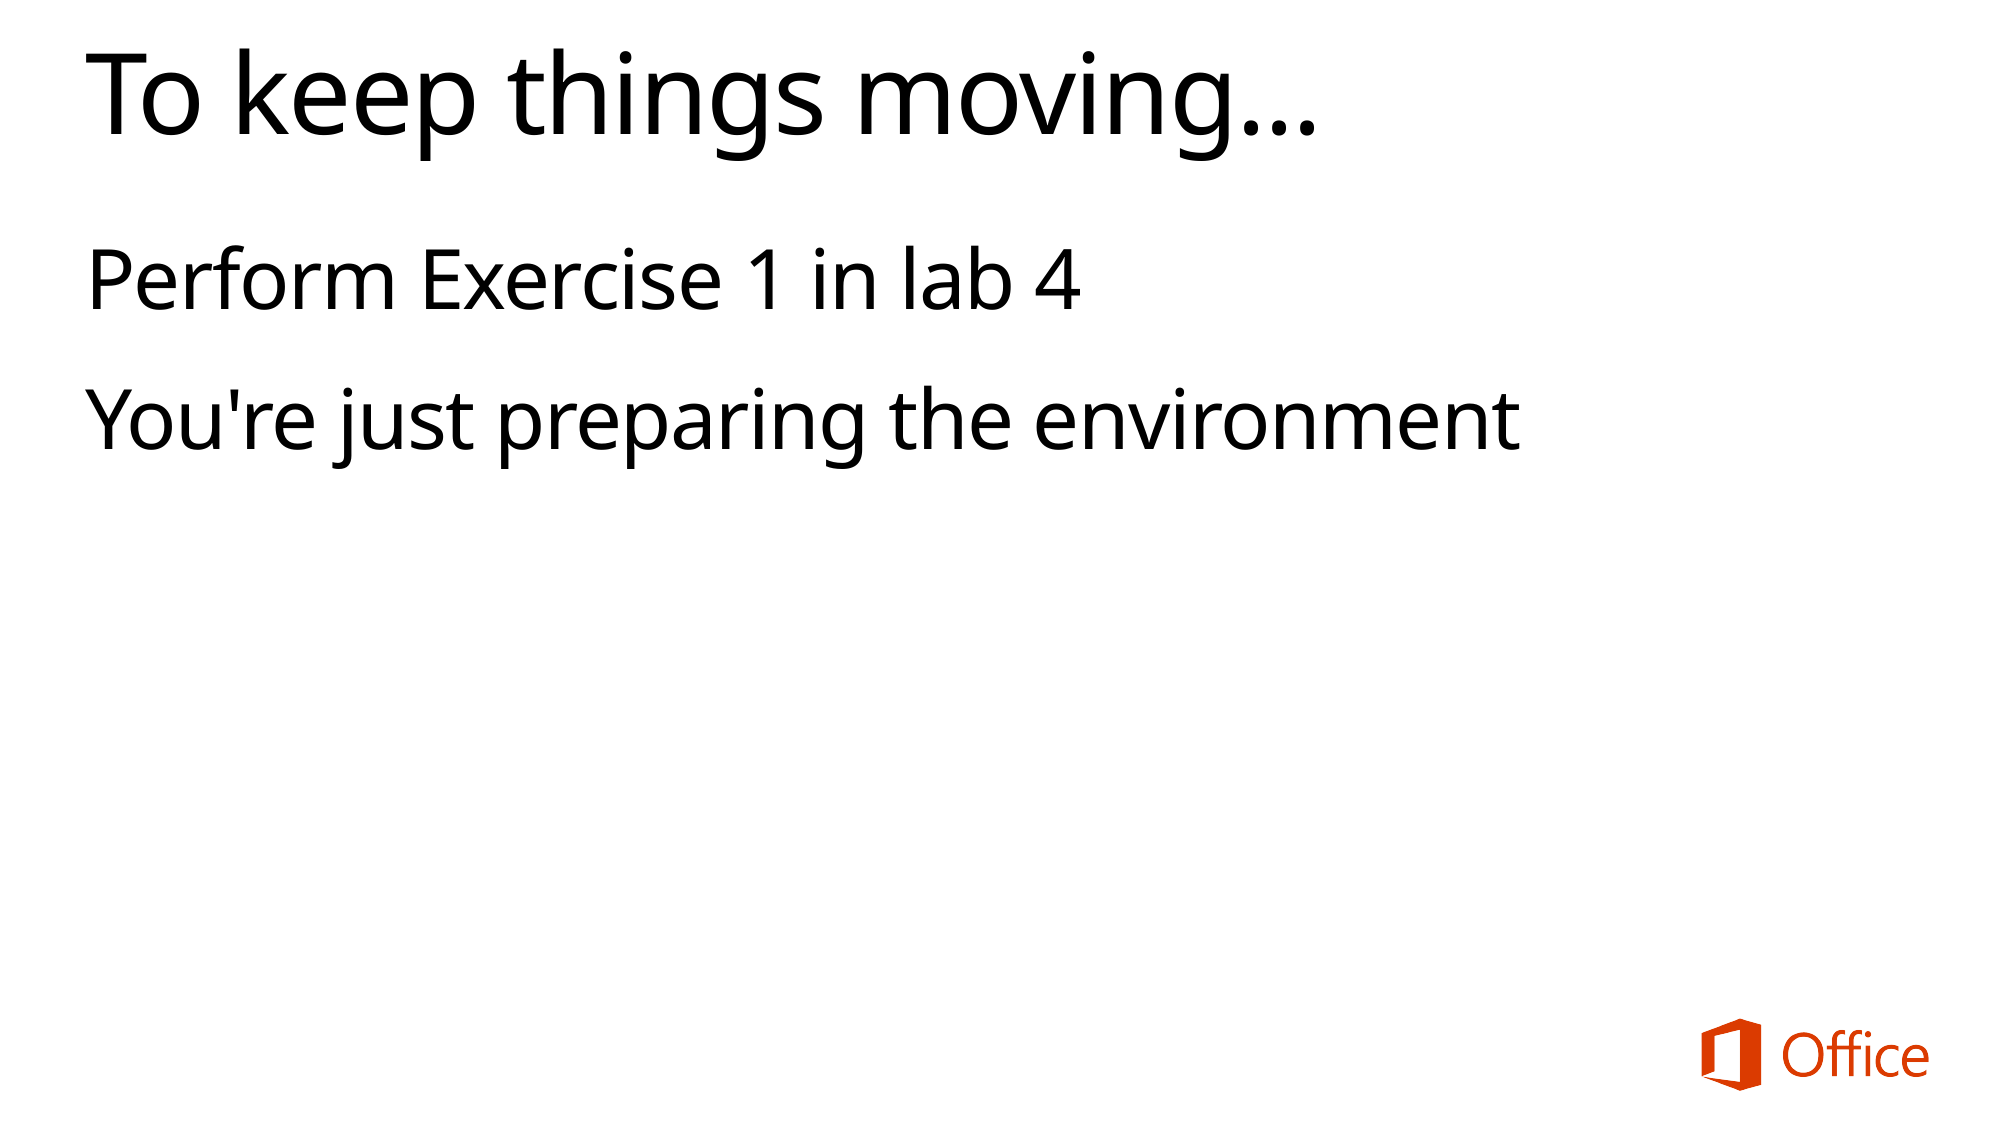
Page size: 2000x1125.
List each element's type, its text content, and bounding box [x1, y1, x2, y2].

title To keep things moving... [85, 37, 1914, 161]
list Perform Exercise 1 in lab 4 You're just preparing the environment [85, 237, 1914, 562]
picture [1670, 987, 1960, 1122]
